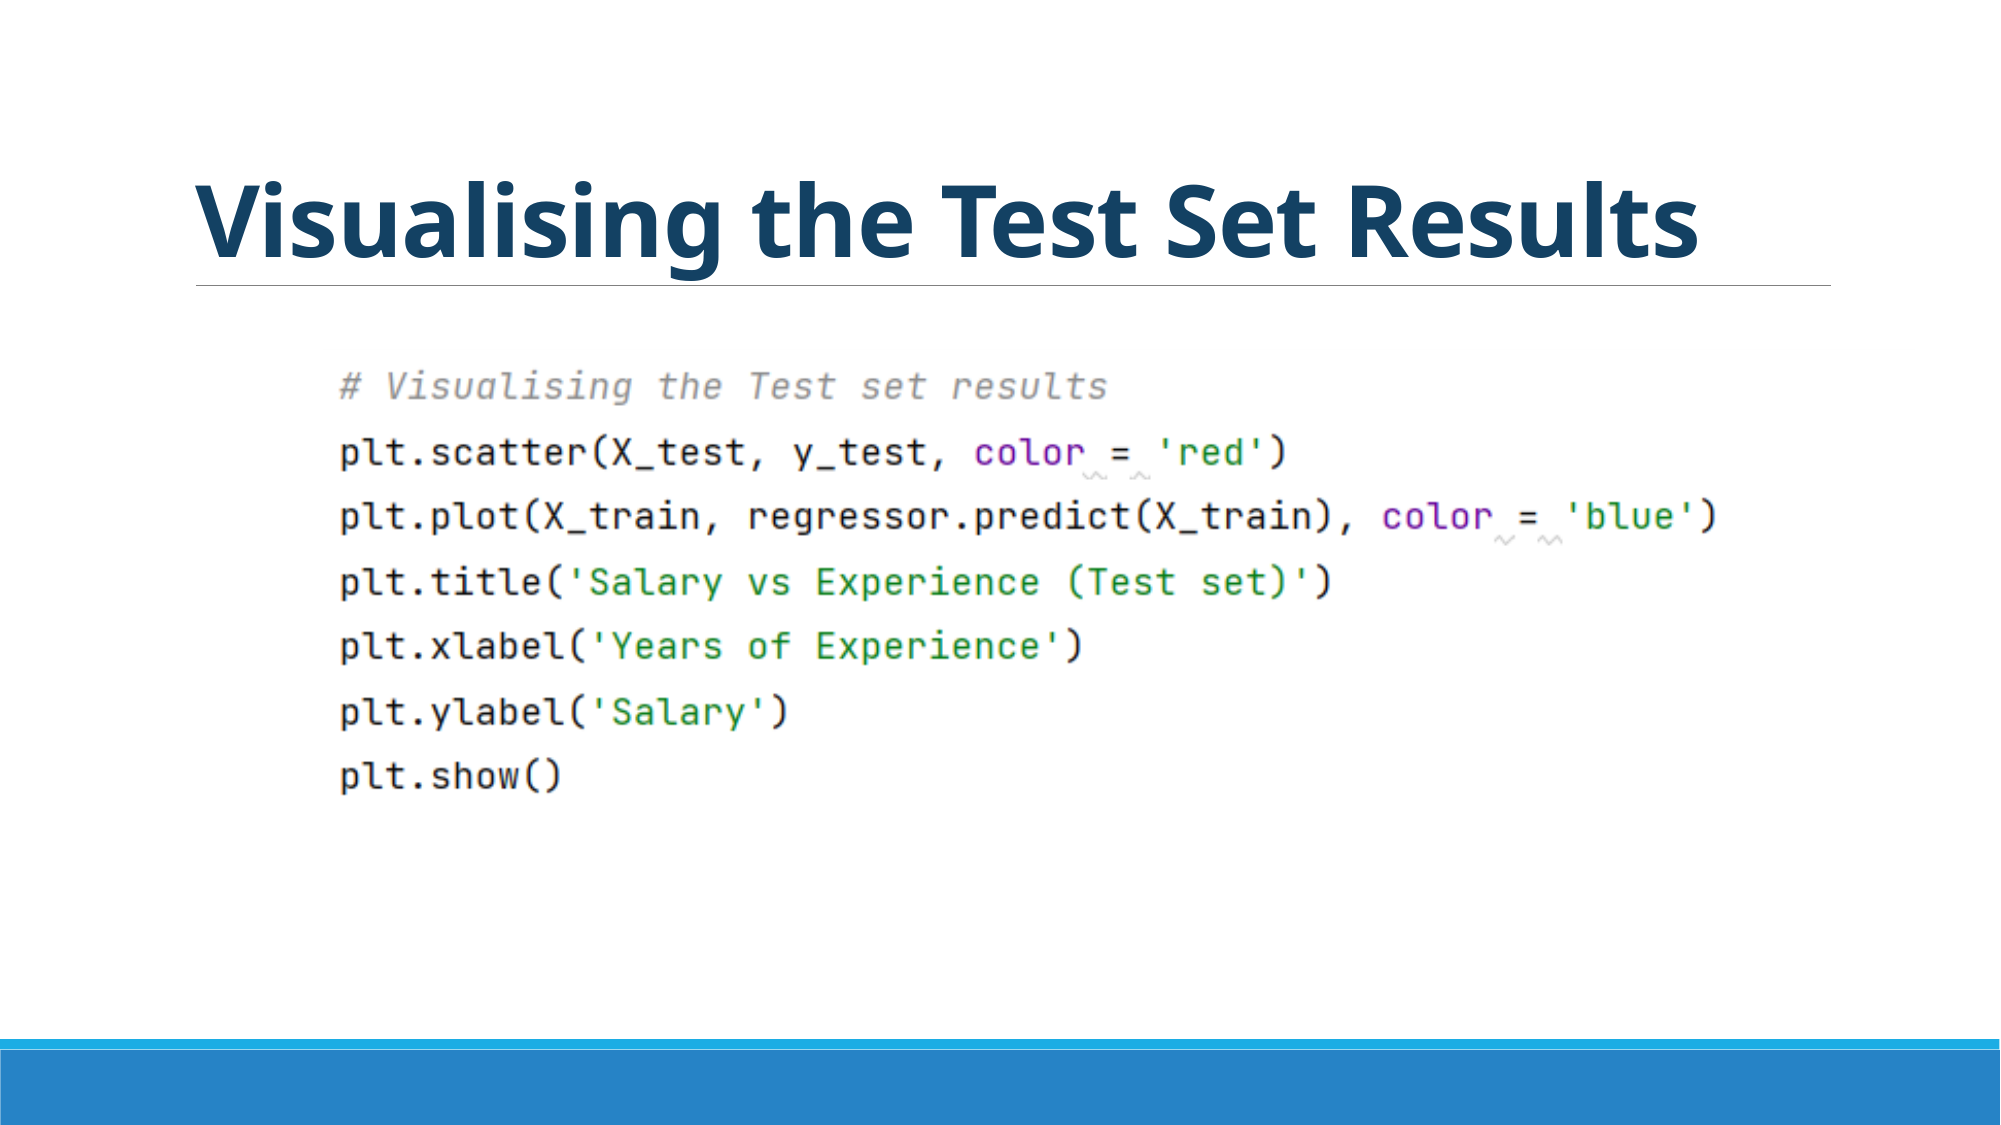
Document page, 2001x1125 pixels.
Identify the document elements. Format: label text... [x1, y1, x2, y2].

title Visualising the Test Set Results [180, 47, 1830, 285]
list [323, 347, 1916, 816]
